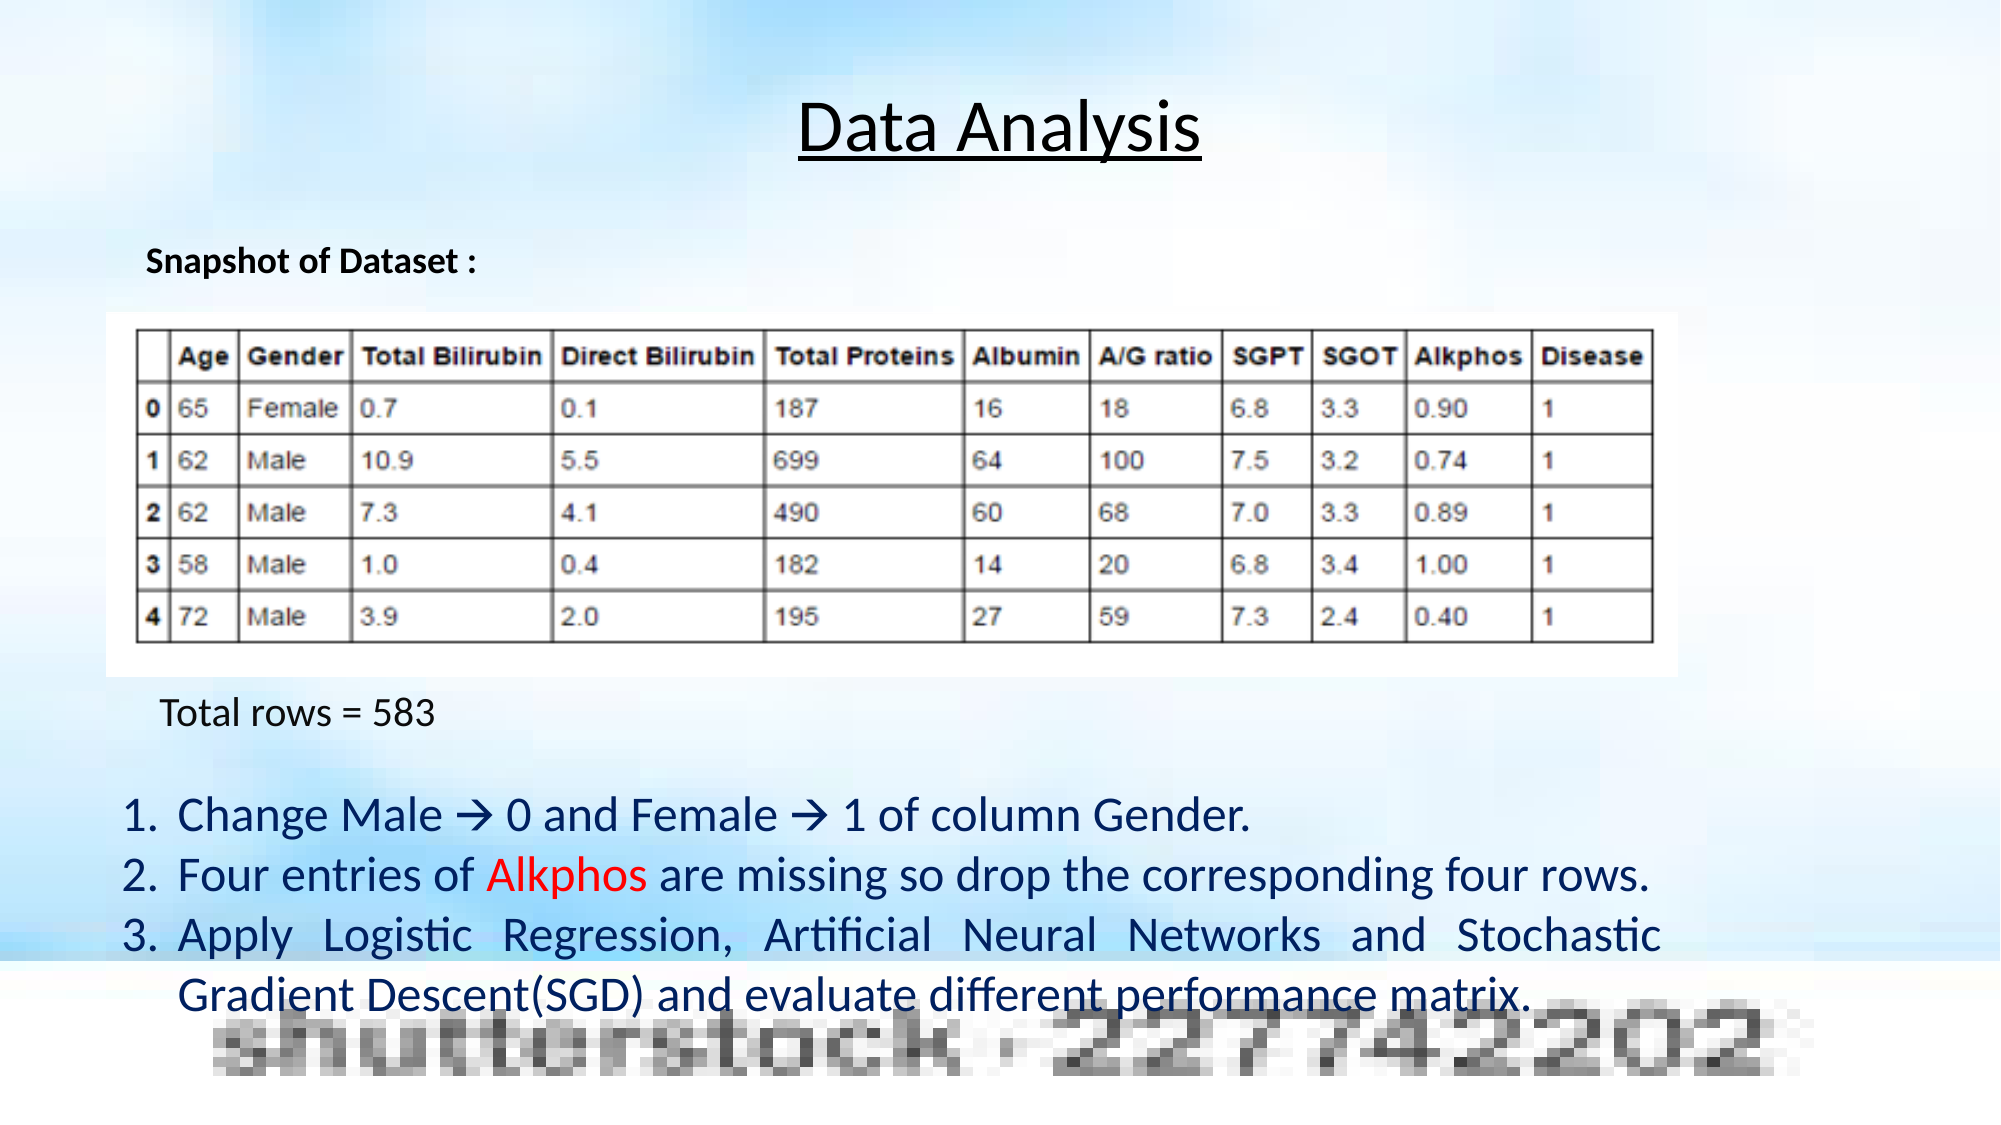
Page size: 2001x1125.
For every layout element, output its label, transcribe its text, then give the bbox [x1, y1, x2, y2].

text_box Total rows = 583 [144, 688, 453, 743]
text_box Snapshot of Dataset : [130, 228, 497, 289]
text_box Change Male 🡪 0 and Female 🡪 1 of column Gender. Four entries of Alkphos are missing so drop the corresponding four rows. Apply Logistic Regression, Artificial Neural Networks and Stochastic Gradient Descent(SGD) and evaluate different performance matrix. [106, 773, 1678, 1032]
text_box Data Analysis [0, 68, 2000, 175]
picture [0, 0, 2001, 1125]
